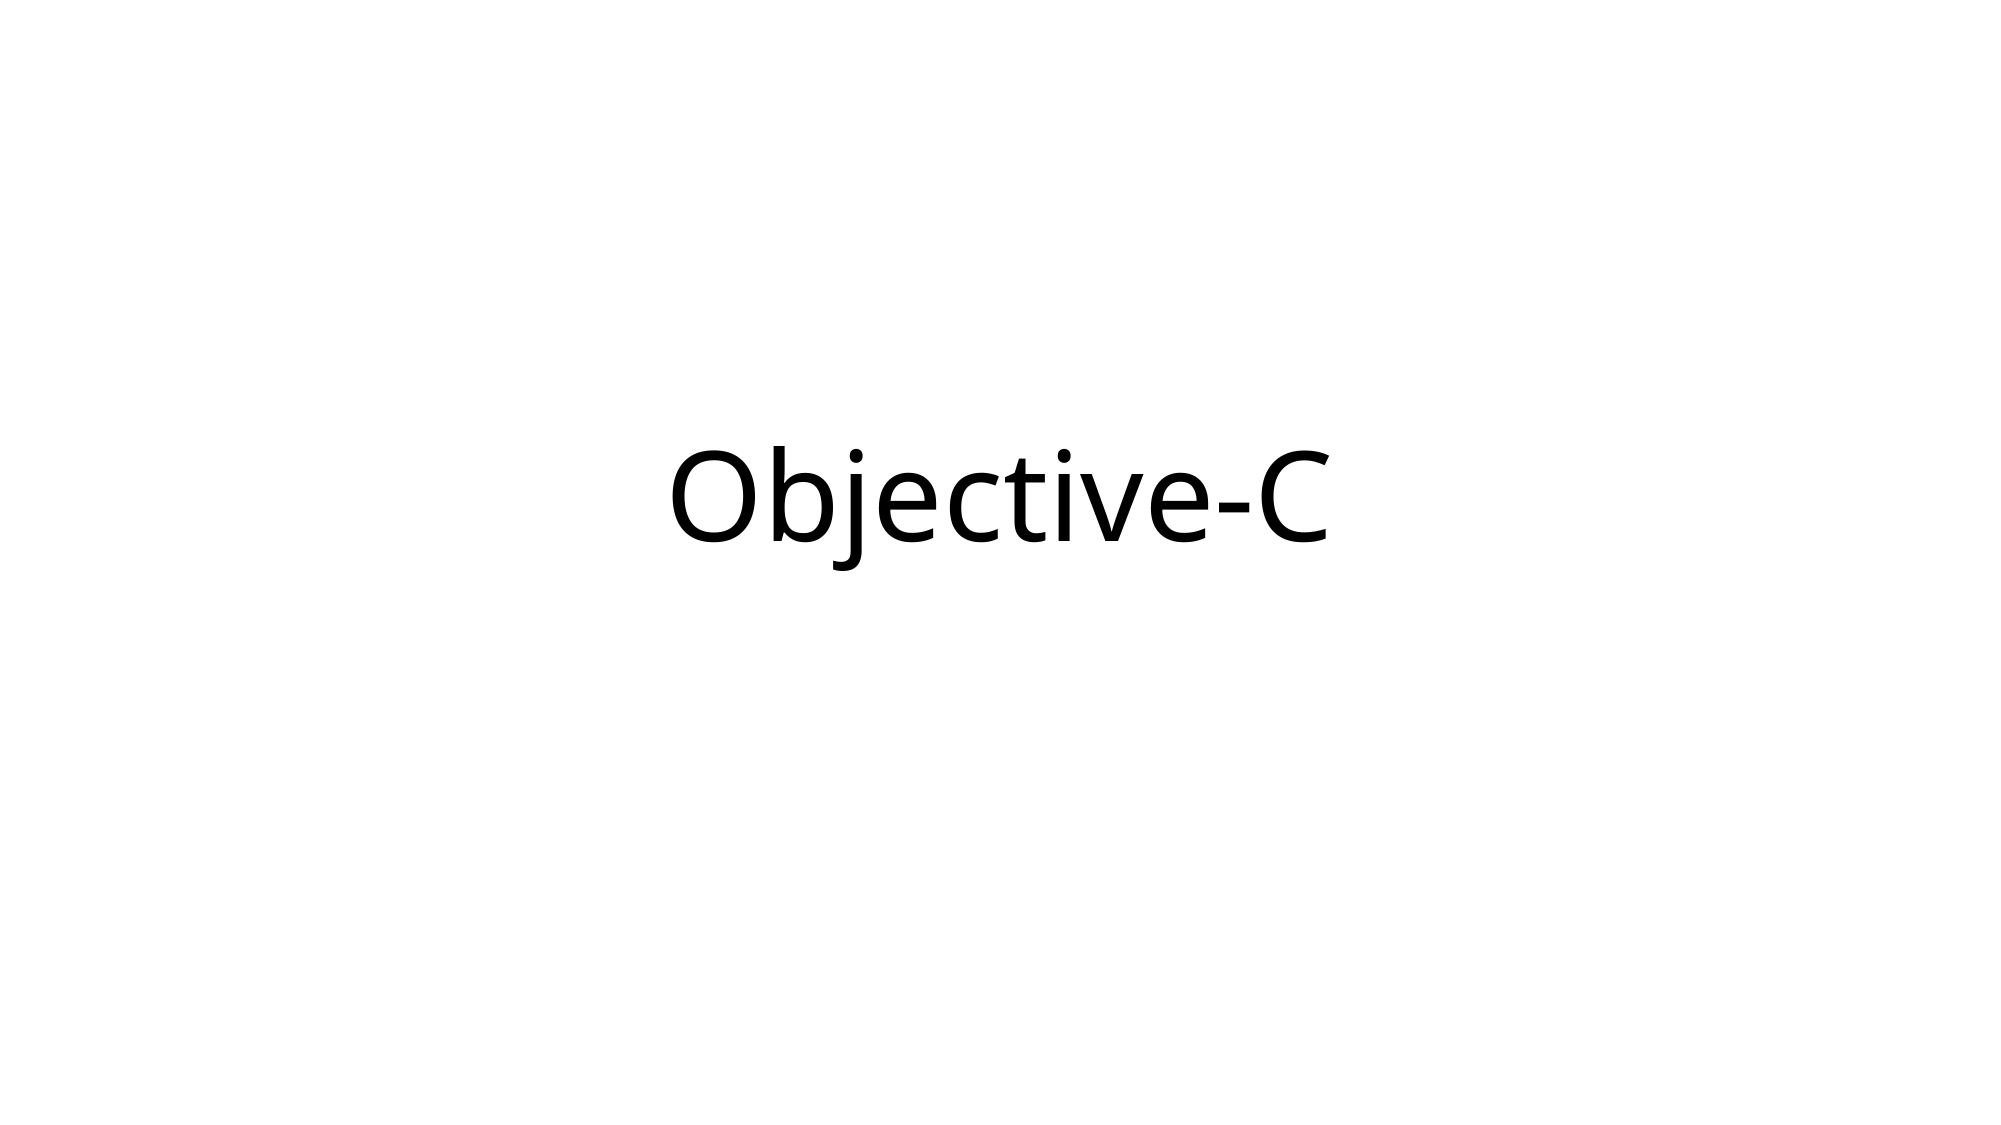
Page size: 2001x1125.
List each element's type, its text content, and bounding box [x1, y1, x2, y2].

title Objective-C [249, 184, 1750, 576]
